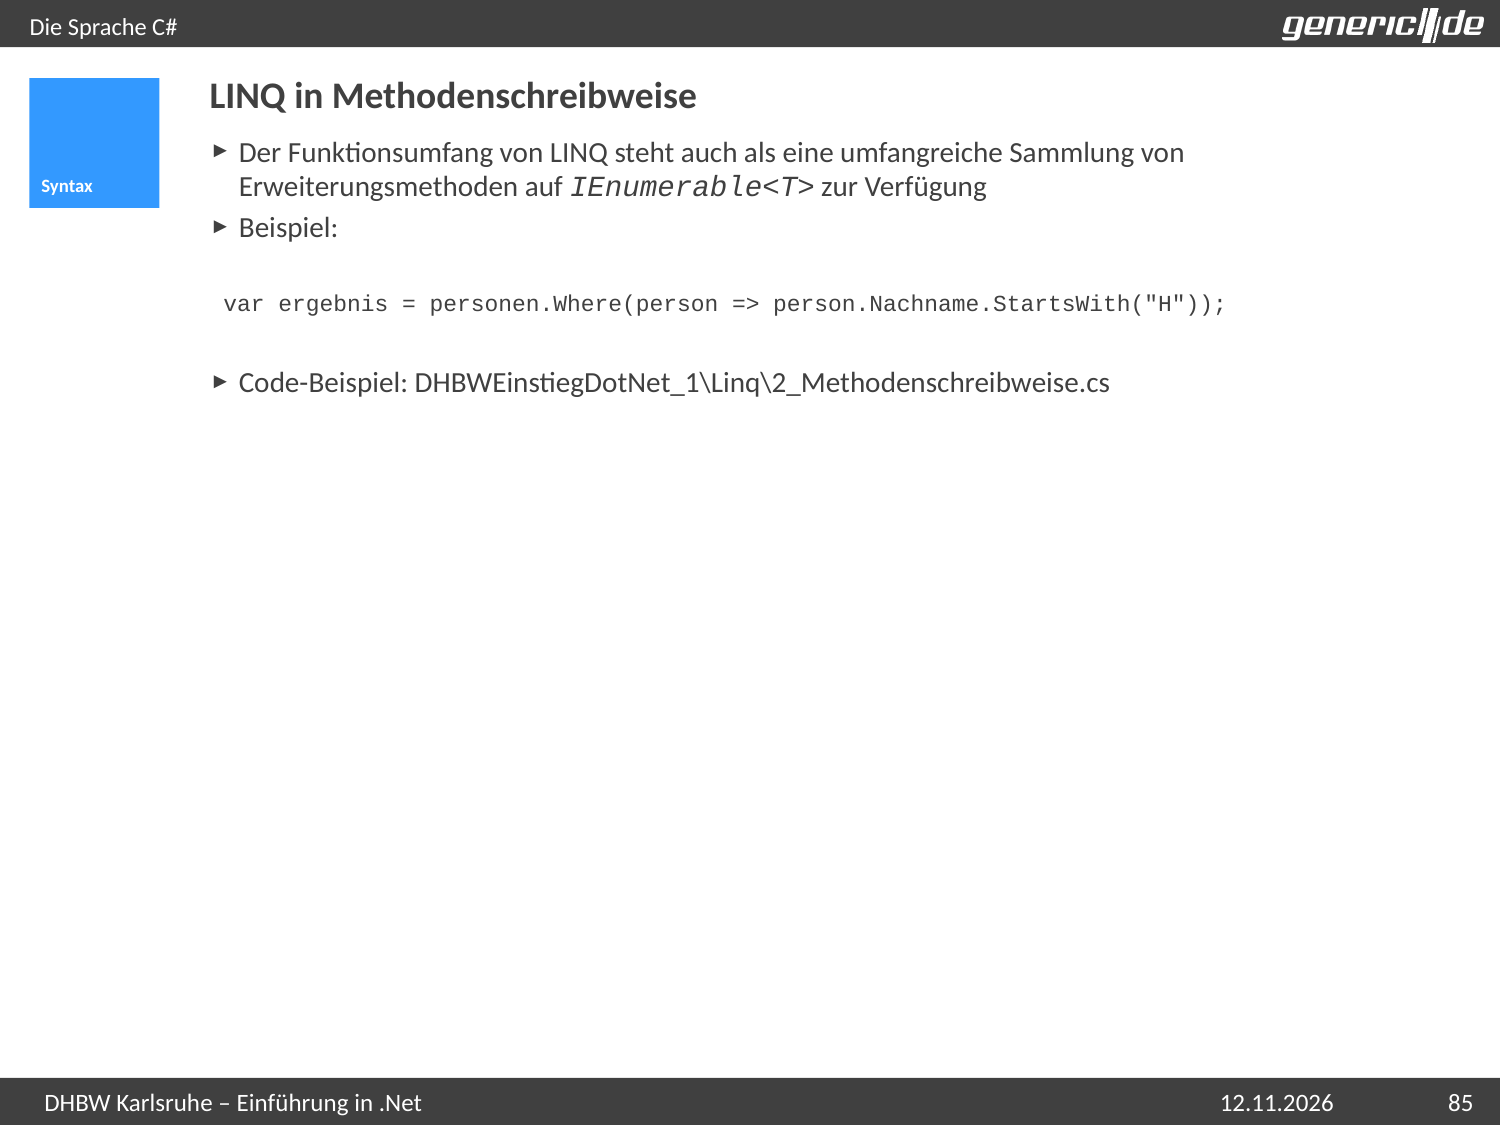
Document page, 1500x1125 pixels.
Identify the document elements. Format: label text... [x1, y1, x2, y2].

list LINQ in Methodenschreibweise [194, 64, 1093, 124]
footer DHBW Karlsruhe – Einführung in .Net [0, 1077, 1199, 1125]
picture [1282, 8, 1484, 43]
list Der Funktionsumfang von LINQ steht auch als eine umfangreiche Sammlung von Erweiterungsmethoden auf IEnumerable<T> zur Verfügung Beispiel: var ergebnis = personen.Where(person => person.Nachname.StartsWith("H")); Code-Beispiel: DHBWEinstiegDotNet_1\Linq\2_Methodenschreibweise.cs [194, 125, 1483, 1059]
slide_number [1204, 1077, 1359, 1125]
slide_number 85 [1384, 1077, 1489, 1125]
title Die Sprache C# [0, 3, 1282, 48]
list Syntax [29, 116, 160, 209]
